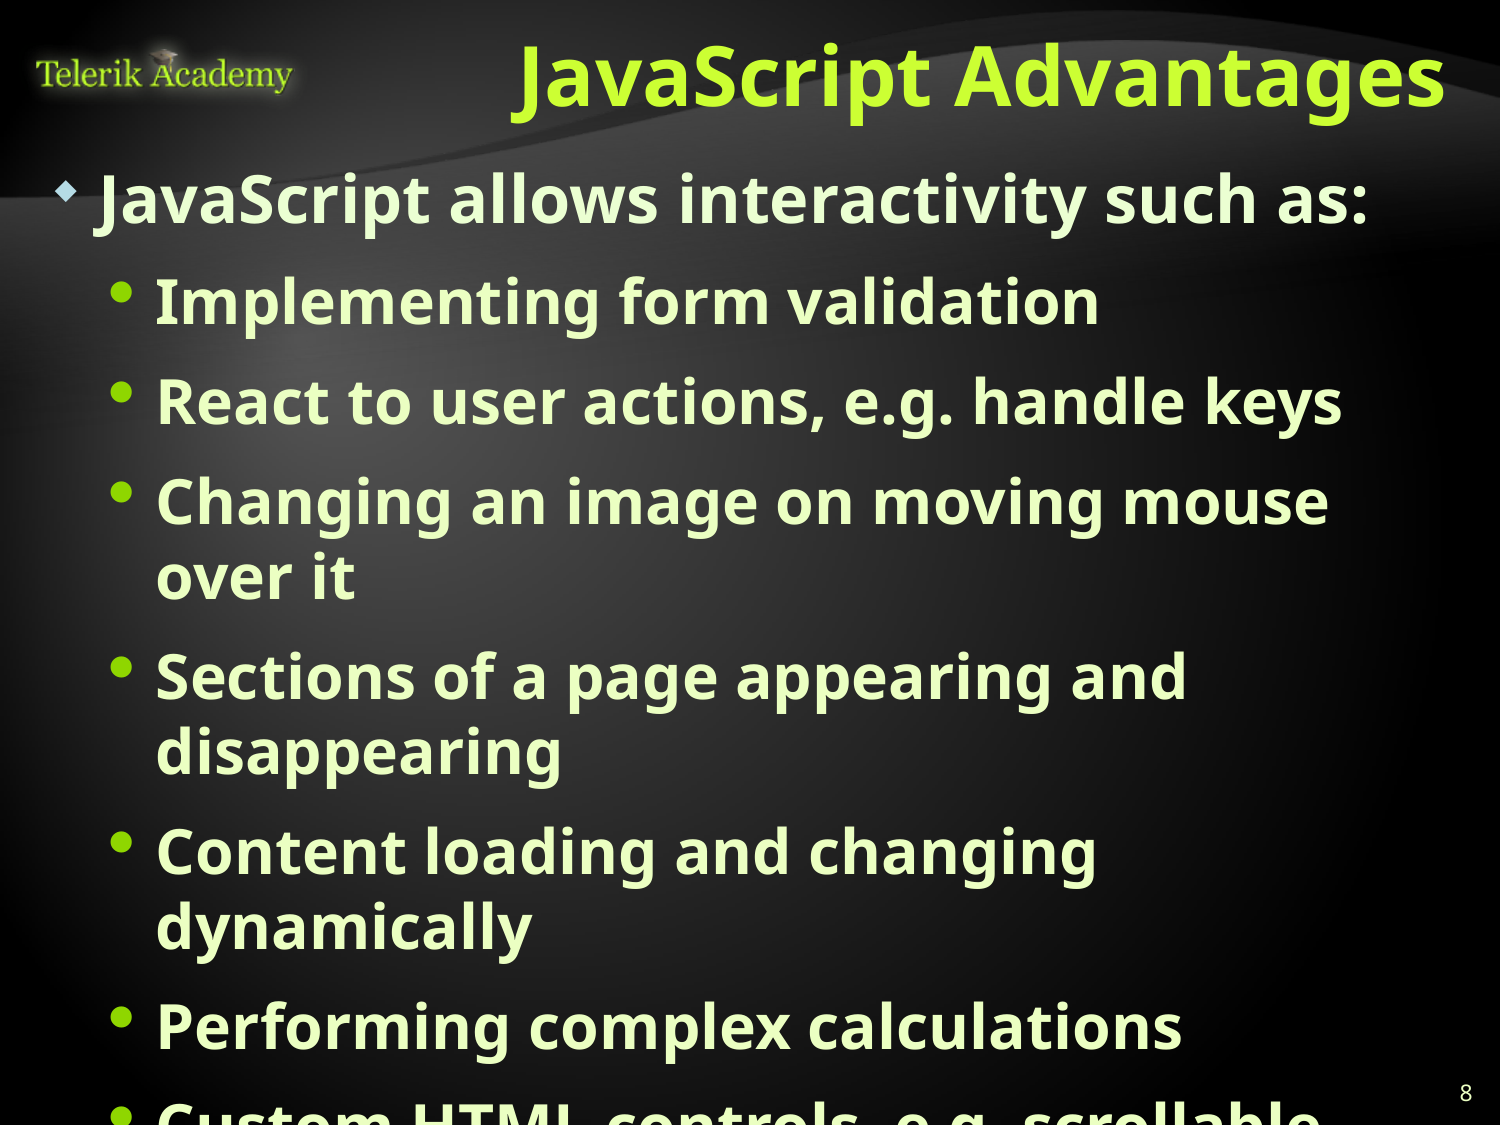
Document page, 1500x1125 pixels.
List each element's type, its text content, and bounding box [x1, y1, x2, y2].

list JavaScript allows interactivity such as: Implementing form validation React to user actions, e.g. handle keys Changing an image on moving mouse over it Sections of a page appearing and disappearing Content loading and changing dynamically Performing complex calculations Custom HTML controls, e.g. scrollable table Implementing AJAX functionality [37, 149, 1463, 1088]
slide_number 8 [1412, 1074, 1488, 1113]
title JavaScript Advantages [300, 12, 1463, 149]
picture [0, 0, 1500, 1125]
